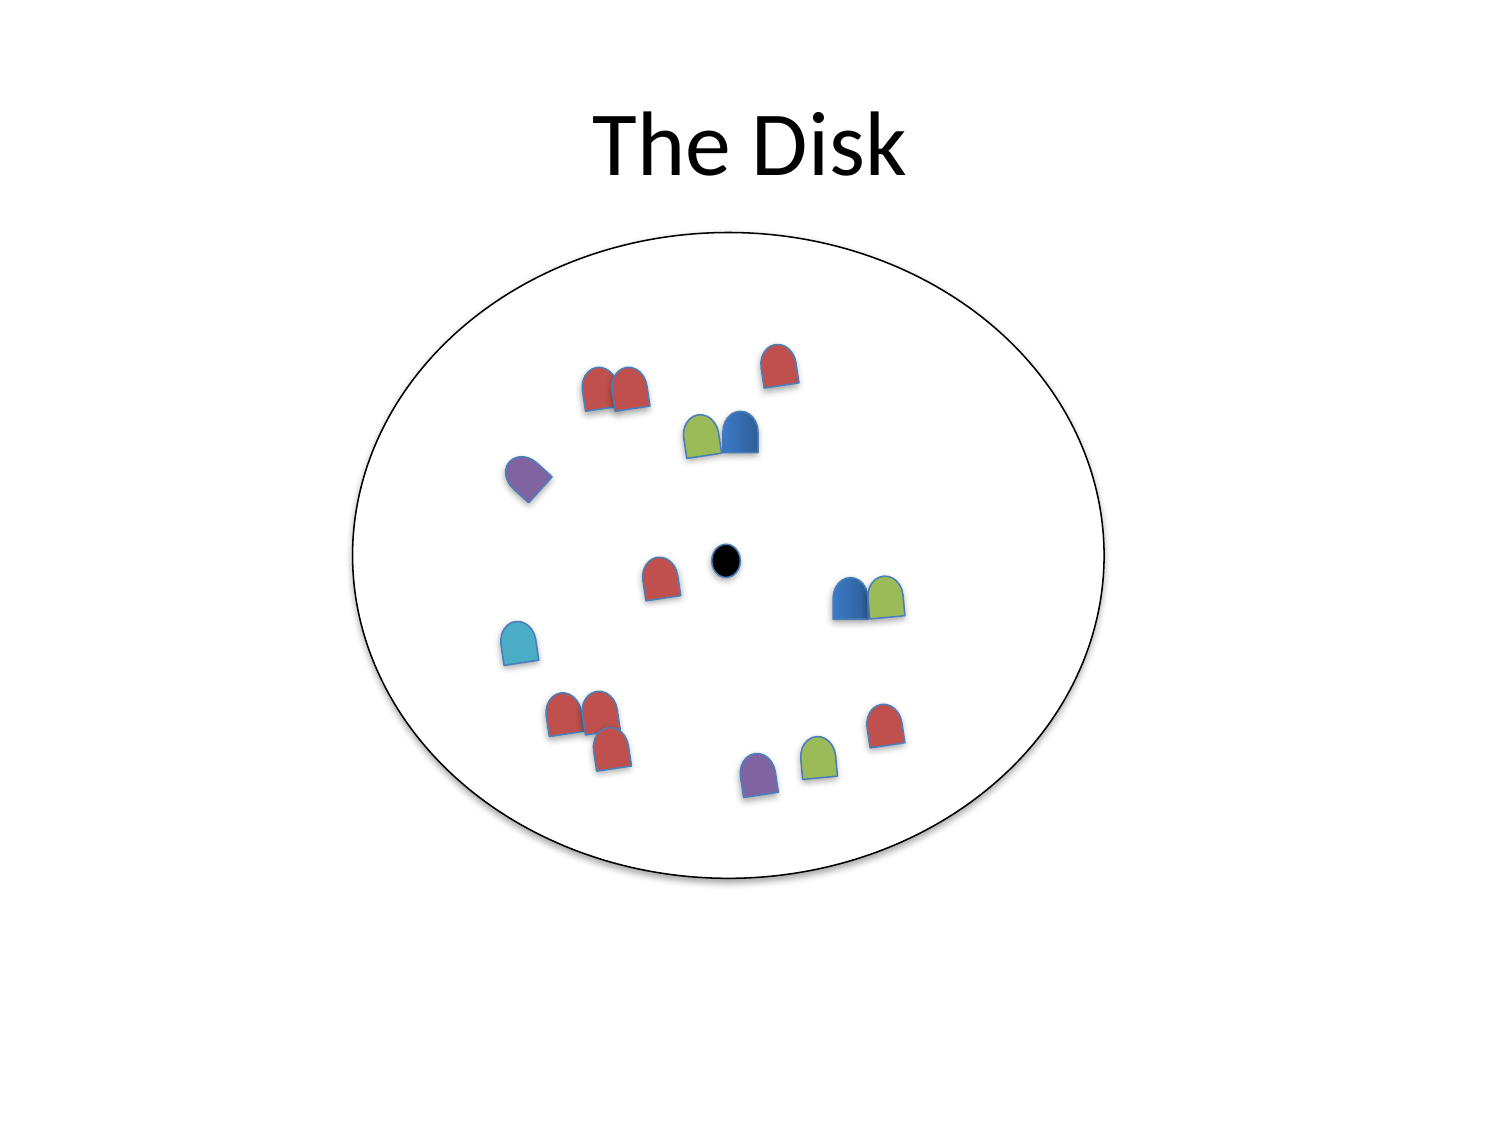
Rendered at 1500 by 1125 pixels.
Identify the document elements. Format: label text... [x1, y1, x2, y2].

text_box [581, 690, 621, 736]
text_box [866, 703, 906, 749]
text_box [545, 692, 579, 738]
text_box [722, 410, 759, 454]
text_box [760, 343, 800, 389]
text_box [592, 726, 633, 772]
text_box [611, 366, 651, 413]
title The Disk [74, 44, 1426, 233]
text_box [710, 543, 742, 579]
text_box [504, 455, 553, 504]
text_box [351, 233, 1105, 880]
text_box [641, 556, 682, 602]
text_box [867, 575, 906, 620]
text_box [739, 752, 780, 799]
text_box [581, 366, 613, 413]
text_box [500, 620, 540, 667]
text_box [800, 735, 839, 781]
text_box [832, 576, 866, 621]
text_box [682, 414, 723, 460]
